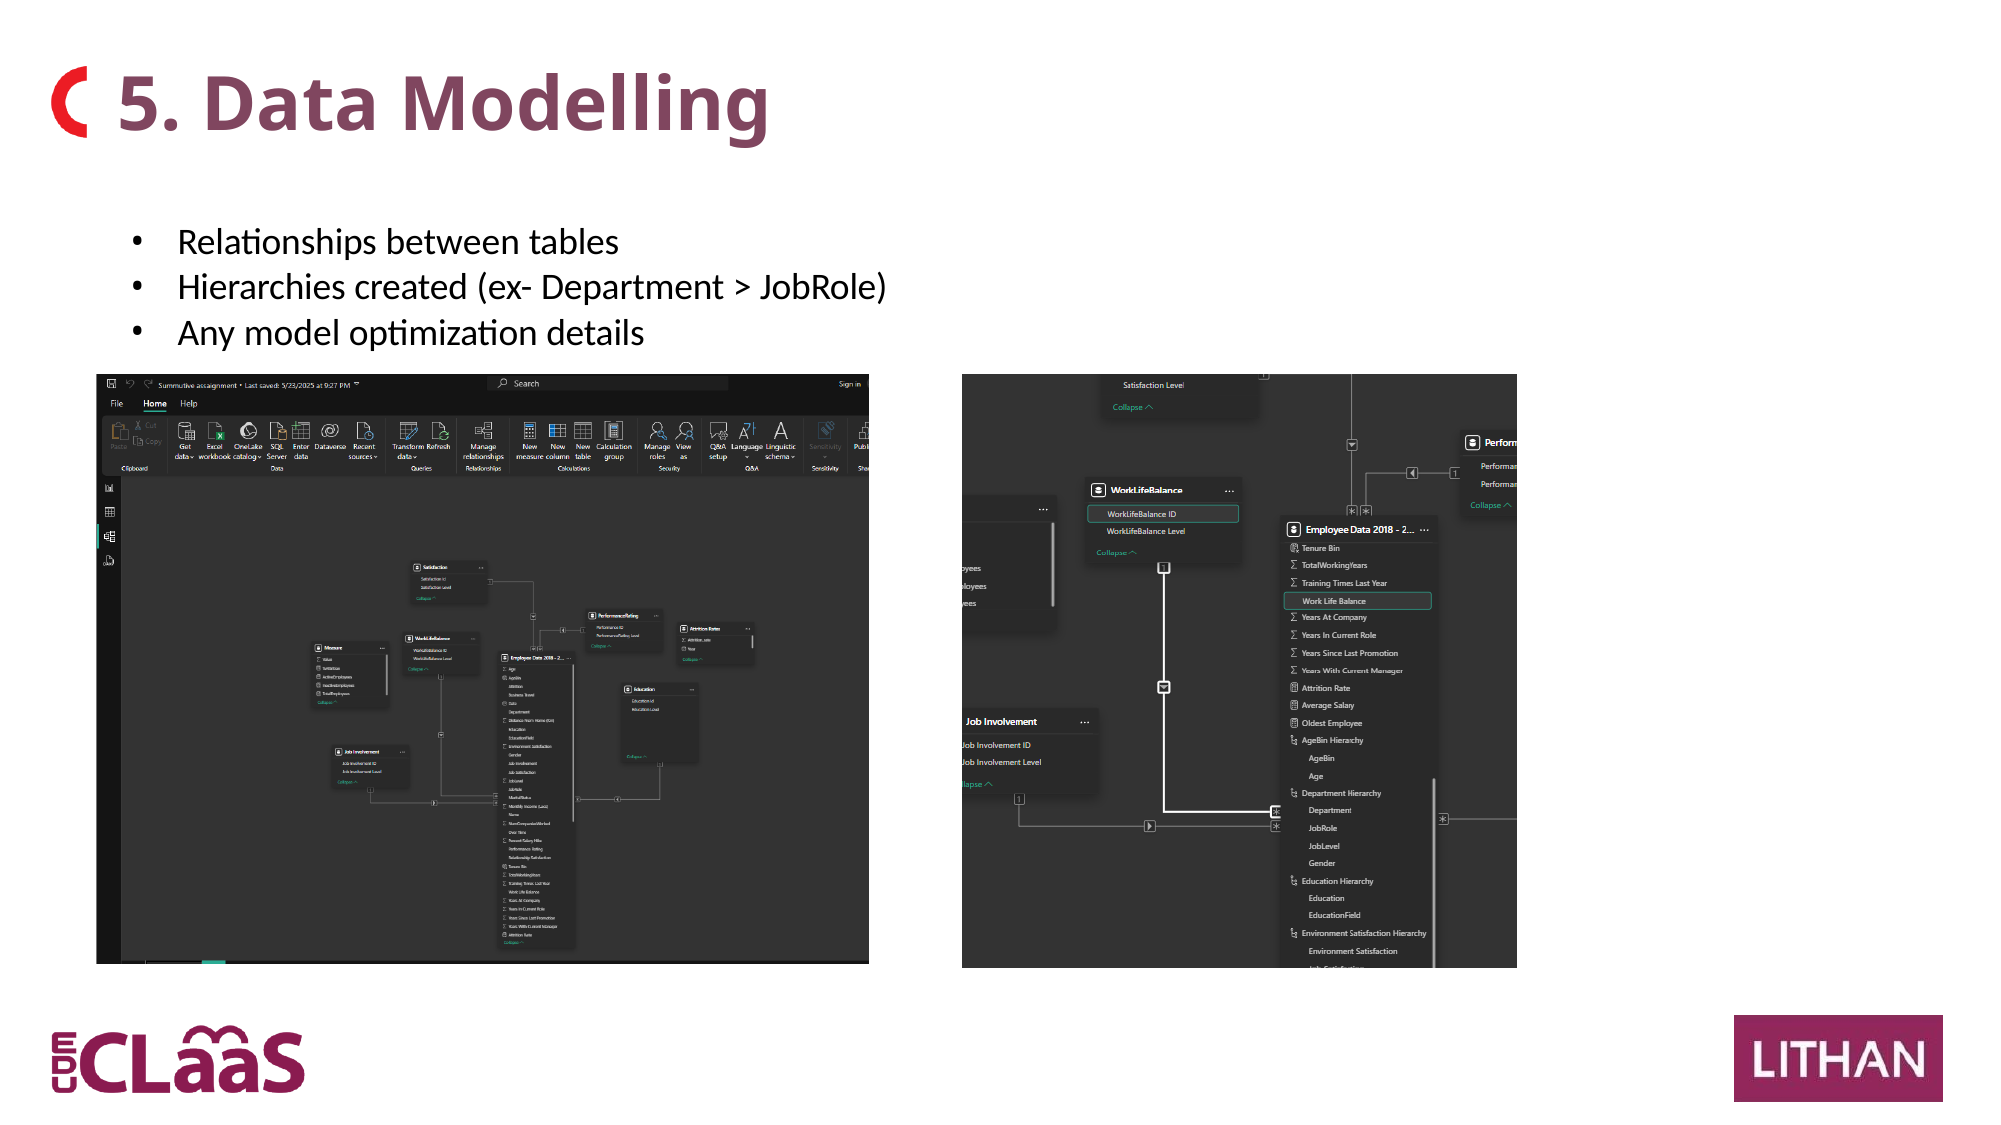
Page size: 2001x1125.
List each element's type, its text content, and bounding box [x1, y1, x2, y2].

text_box Relationships between tables Hierarchies created (ex- Department > JobRole) Any model optimization details [128, 215, 901, 353]
picture [1734, 1015, 1943, 1102]
title 5. Data Modelling [97, 53, 1903, 244]
picture [962, 374, 1517, 968]
picture [95, 374, 869, 964]
picture [51, 66, 87, 138]
picture [51, 1025, 305, 1093]
